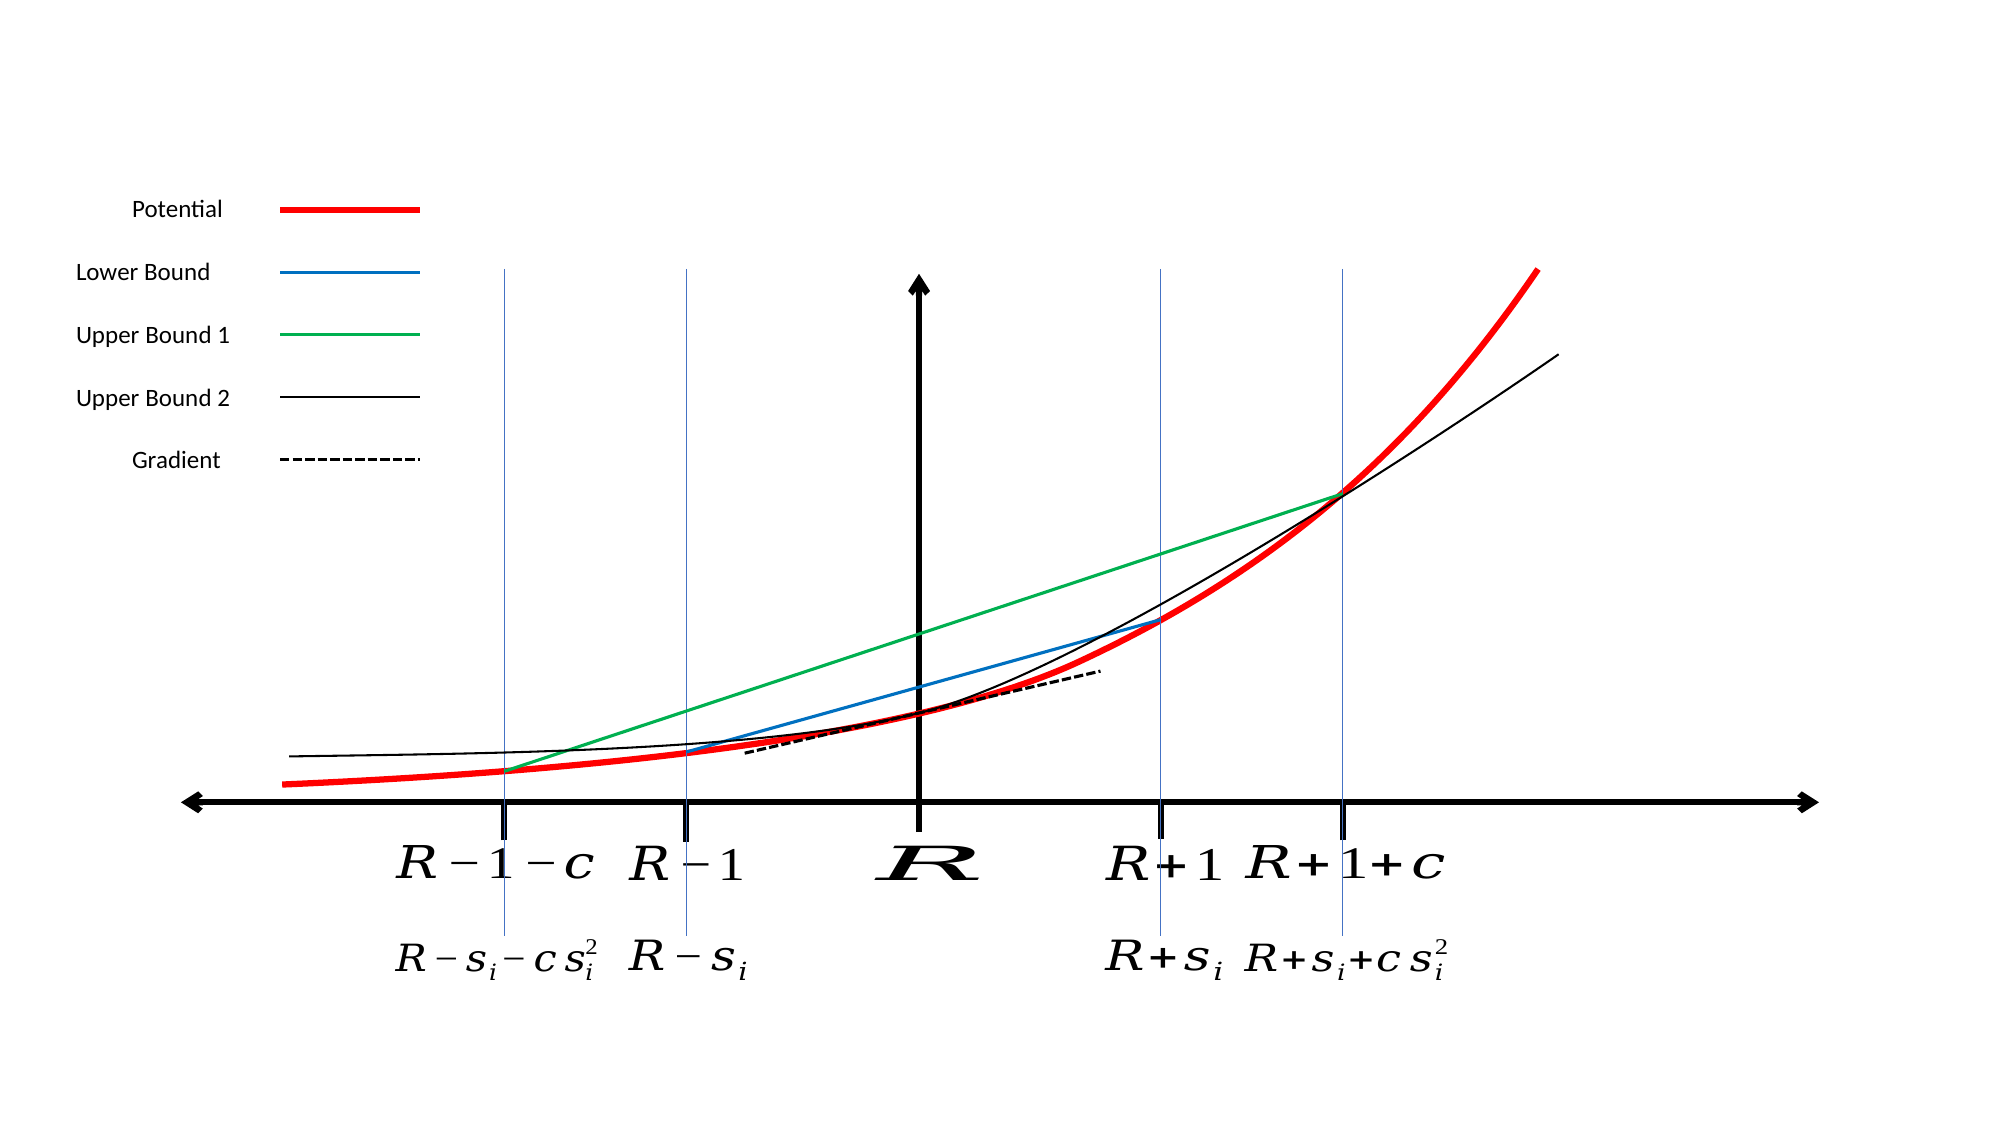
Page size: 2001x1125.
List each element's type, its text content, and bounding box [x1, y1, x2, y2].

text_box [180, 269, 1819, 987]
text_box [686, 619, 1161, 752]
text_box Potential [117, 184, 265, 230]
text_box Gradient [117, 436, 180, 482]
text_box Lower Bound [61, 247, 265, 293]
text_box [744, 671, 1101, 754]
text_box Upper Bound 1 [61, 310, 180, 356]
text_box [504, 493, 1343, 772]
text_box Upper Bound 2 [61, 373, 180, 419]
